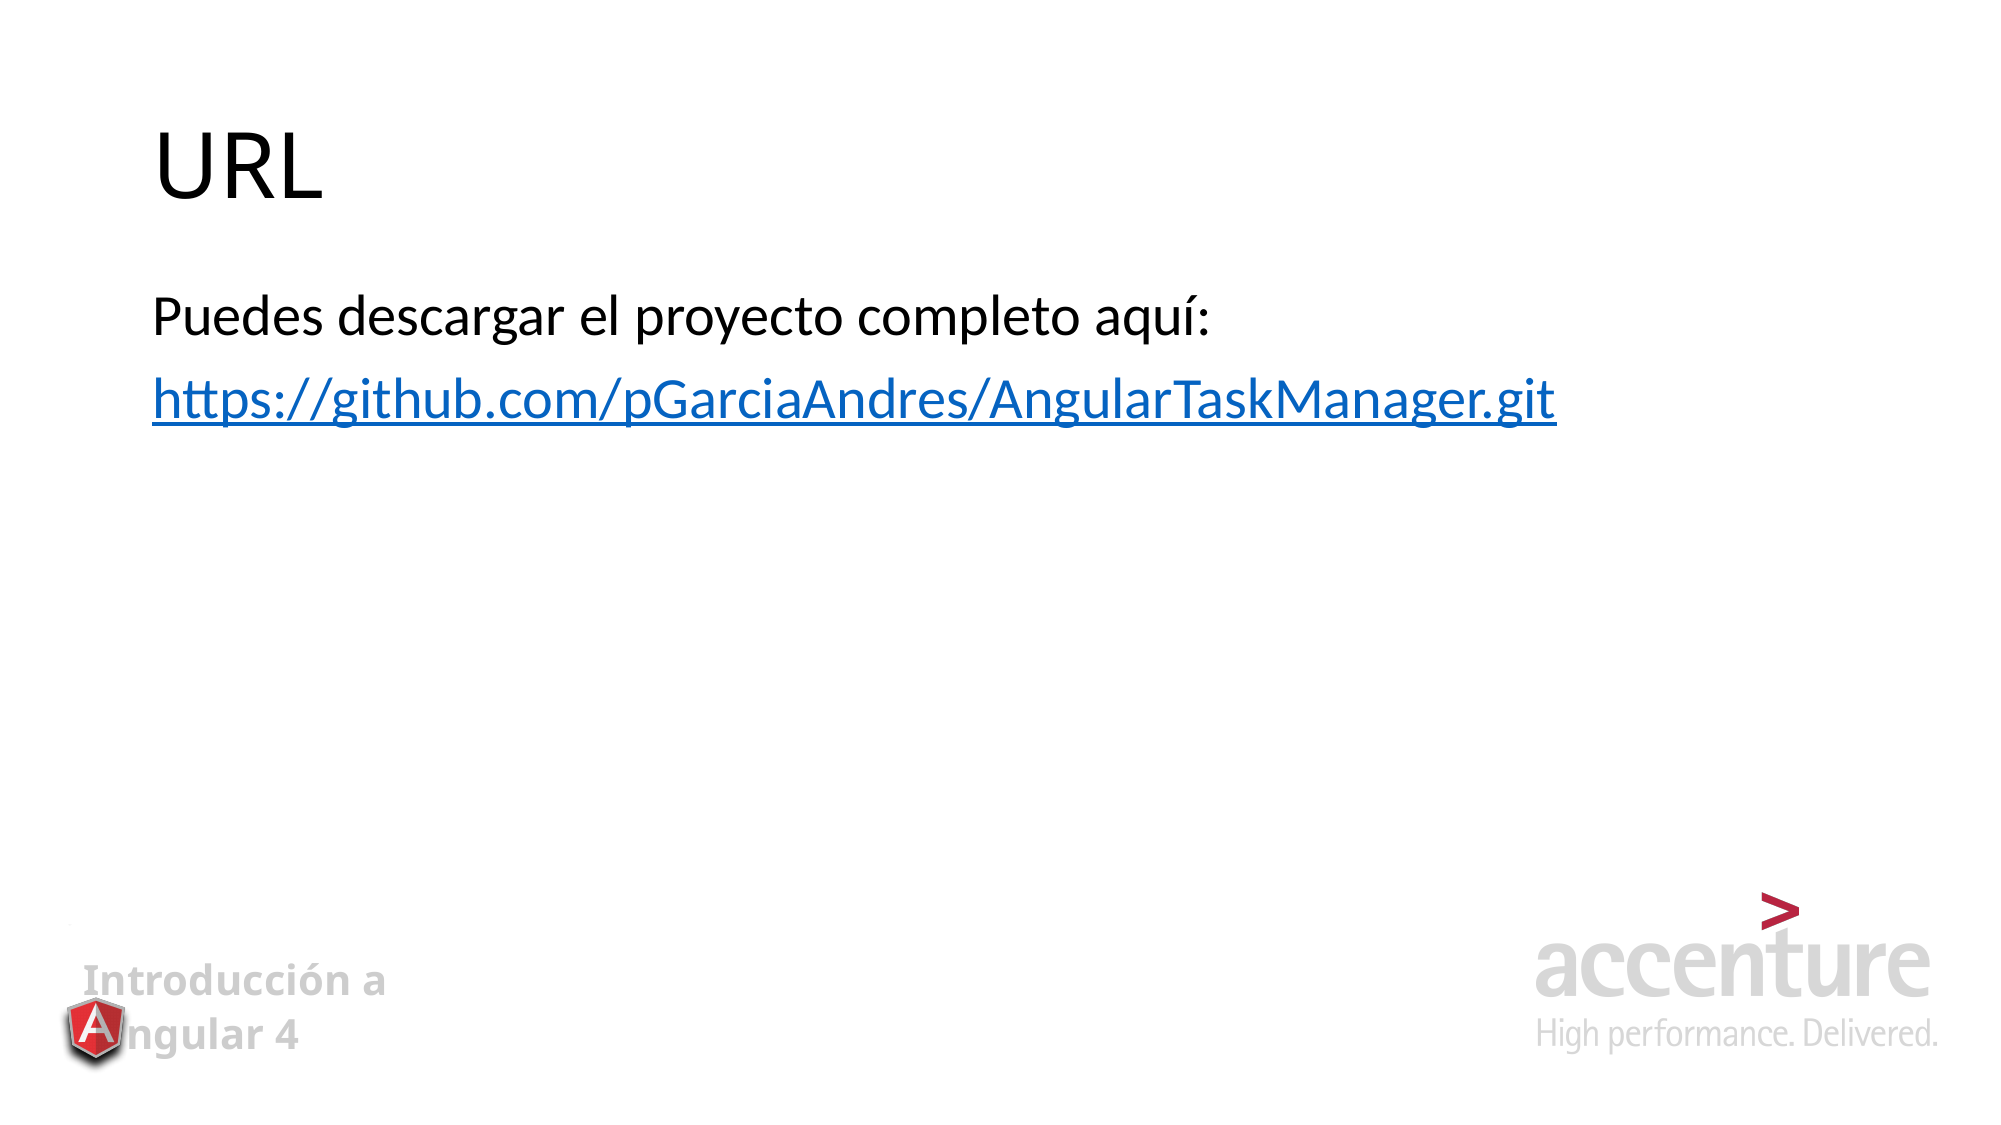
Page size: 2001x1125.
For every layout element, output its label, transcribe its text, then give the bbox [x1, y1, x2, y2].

picture [56, 989, 135, 1067]
list Puedes descargar el proyecto completo aquí: https://github.com/pGarciaAndres/AngularTaskManager.git [137, 277, 1863, 471]
title URL [137, 59, 1863, 277]
text_box Introducción a ngular 4 [68, 924, 463, 1083]
picture [1529, 884, 1940, 1062]
